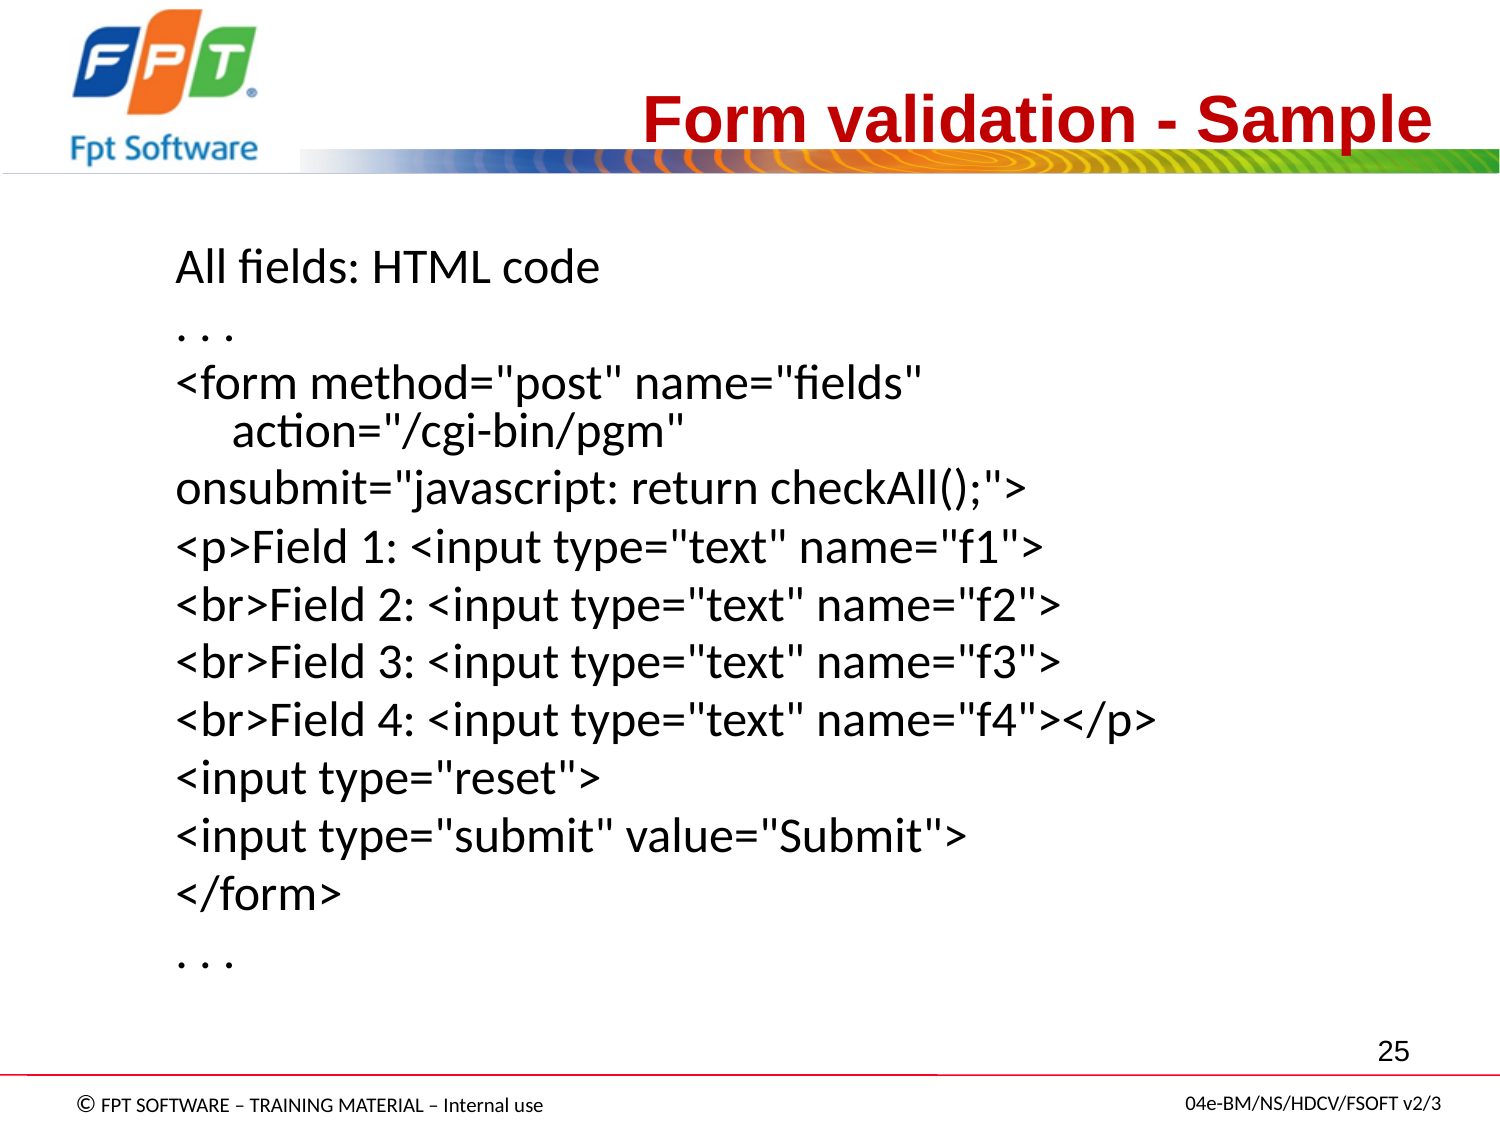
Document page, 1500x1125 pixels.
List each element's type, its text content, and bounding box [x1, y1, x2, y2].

title Form validation - Sample [105, 25, 1450, 164]
text_box 25 [1074, 1024, 1425, 1103]
picture [0, 8, 1500, 300]
list All fields: HTML code . . . <form method="post" name="fields" action="/cgi-bin/pgm" onsubmit="javascript: return checkAll();"> <p>Field 1: <input type="text" name="f1"> <br>Field 2: <input type="text" name="f2"> <br>Field 3: <input type="text" name="f3"> <br>Field 4: <input type="text" name="f4"></p> <input type="reset"> <input type="submit" value="Submit"> </form> . . . [160, 237, 1327, 986]
